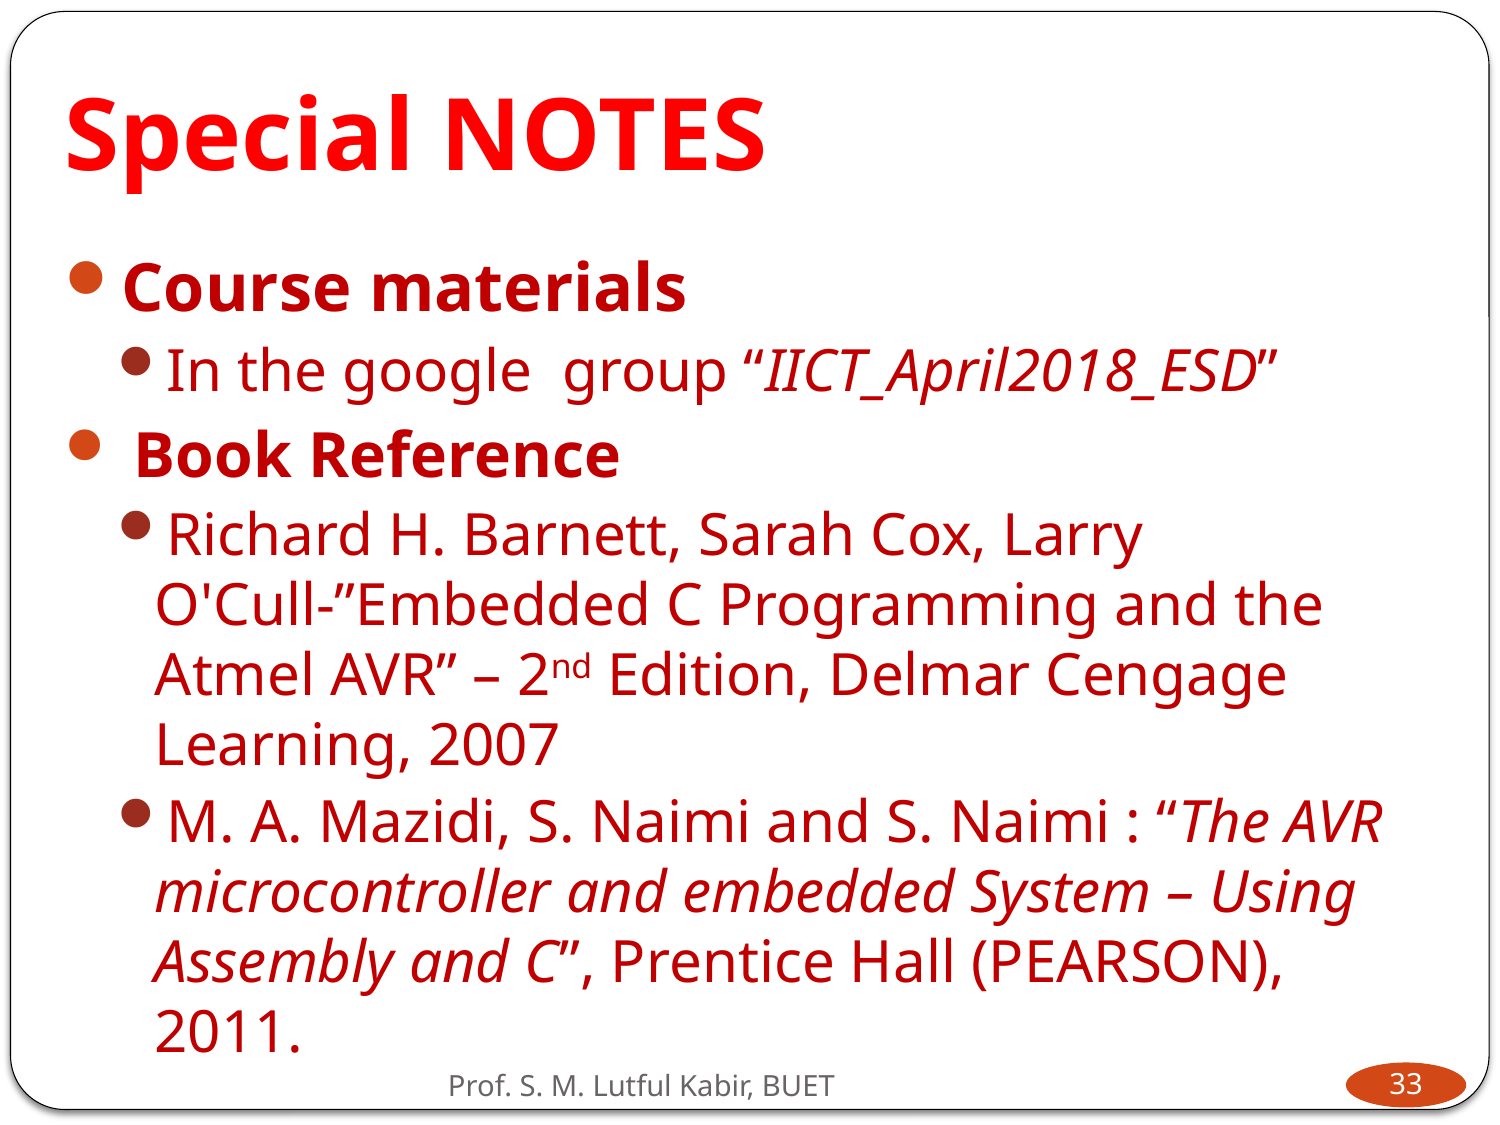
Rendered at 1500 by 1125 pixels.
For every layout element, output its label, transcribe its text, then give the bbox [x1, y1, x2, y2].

footer Prof. S. M. Lutful Kabir, BUET [433, 1062, 1337, 1108]
slide_number 33 [1345, 1062, 1467, 1108]
list Course materials In the google group “IICT_April2018_ESD” Book Reference Richard H. Barnett, Sarah Cox, Larry O'Cull-”Embedded C Programming and the Atmel AVR” – 2nd Edition, Delmar Cengage Learning, 2007 M. A. Mazidi, S. Naimi and S. Naimi : “The AVR microcontroller and embedded System – Using Assembly and C”, Prentice Hall (PEARSON), 2011. [50, 237, 1425, 1075]
title Special NOTES [50, 37, 1325, 205]
